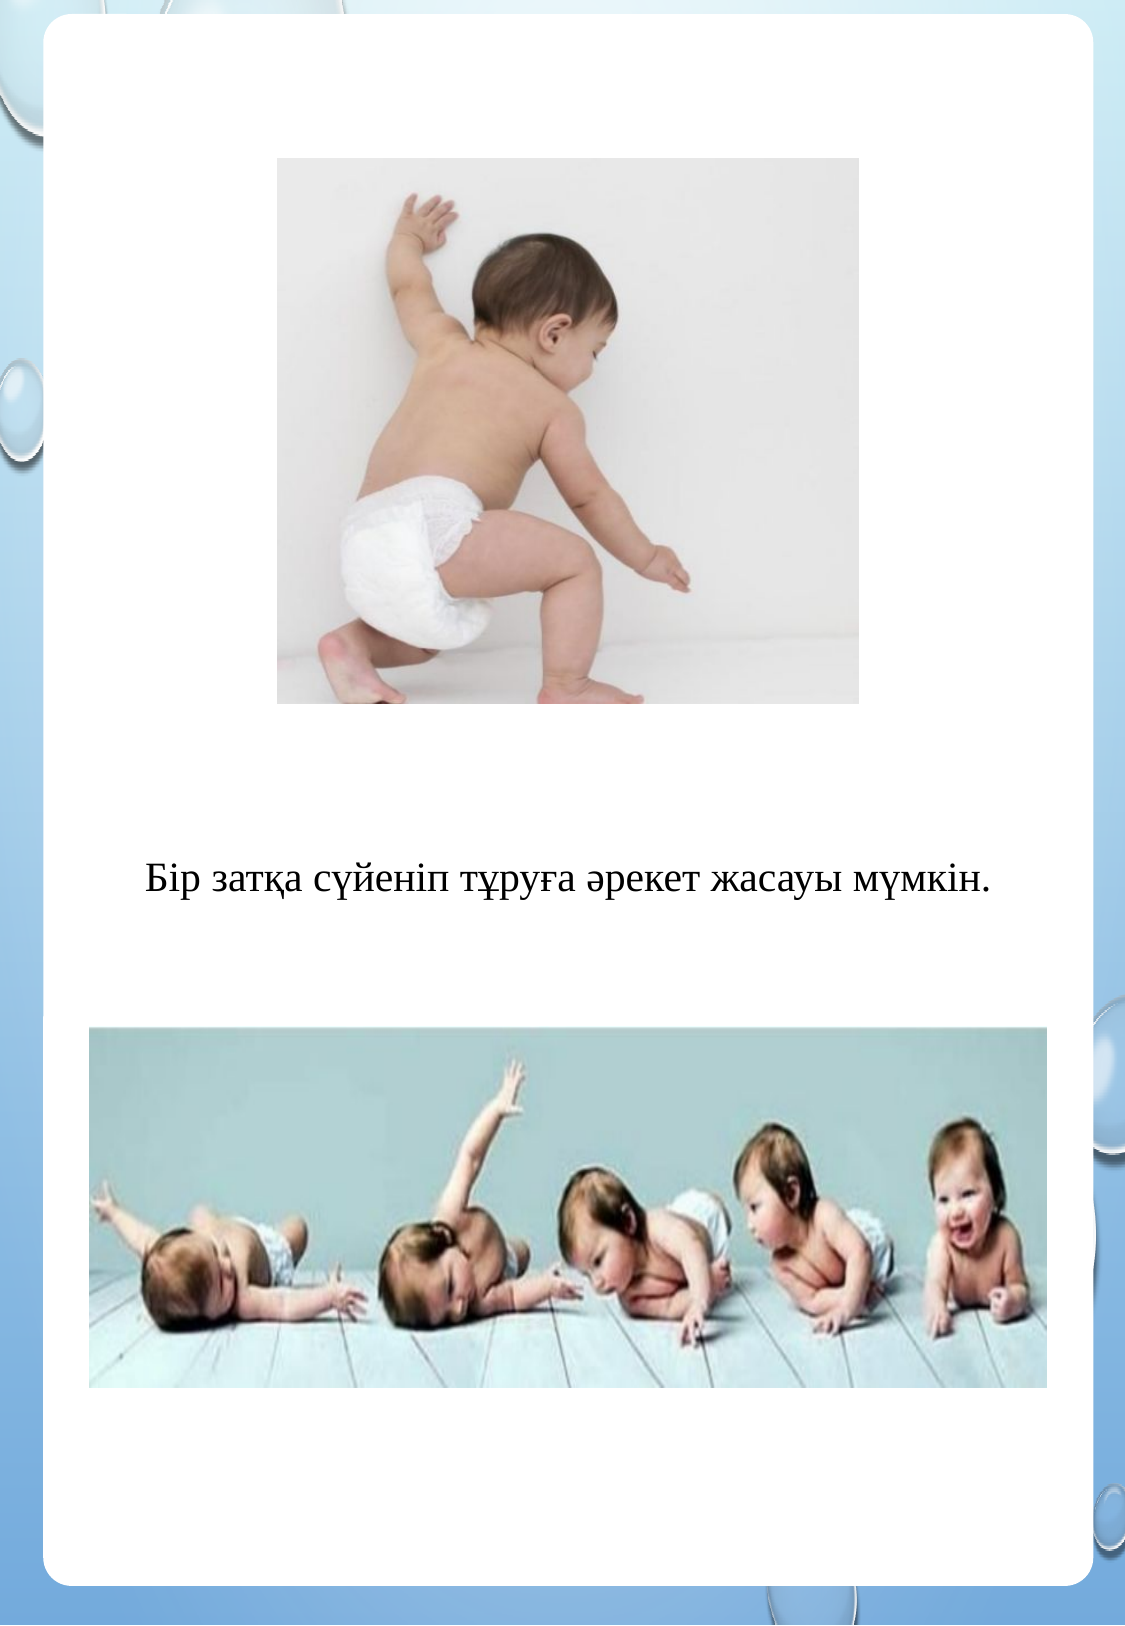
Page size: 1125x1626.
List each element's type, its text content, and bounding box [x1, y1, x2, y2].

text_box Бір затқа сүйеніп тұруға әрекет жасауы мүмкін. [41, 12, 1095, 1588]
picture [0, 0, 1125, 1625]
